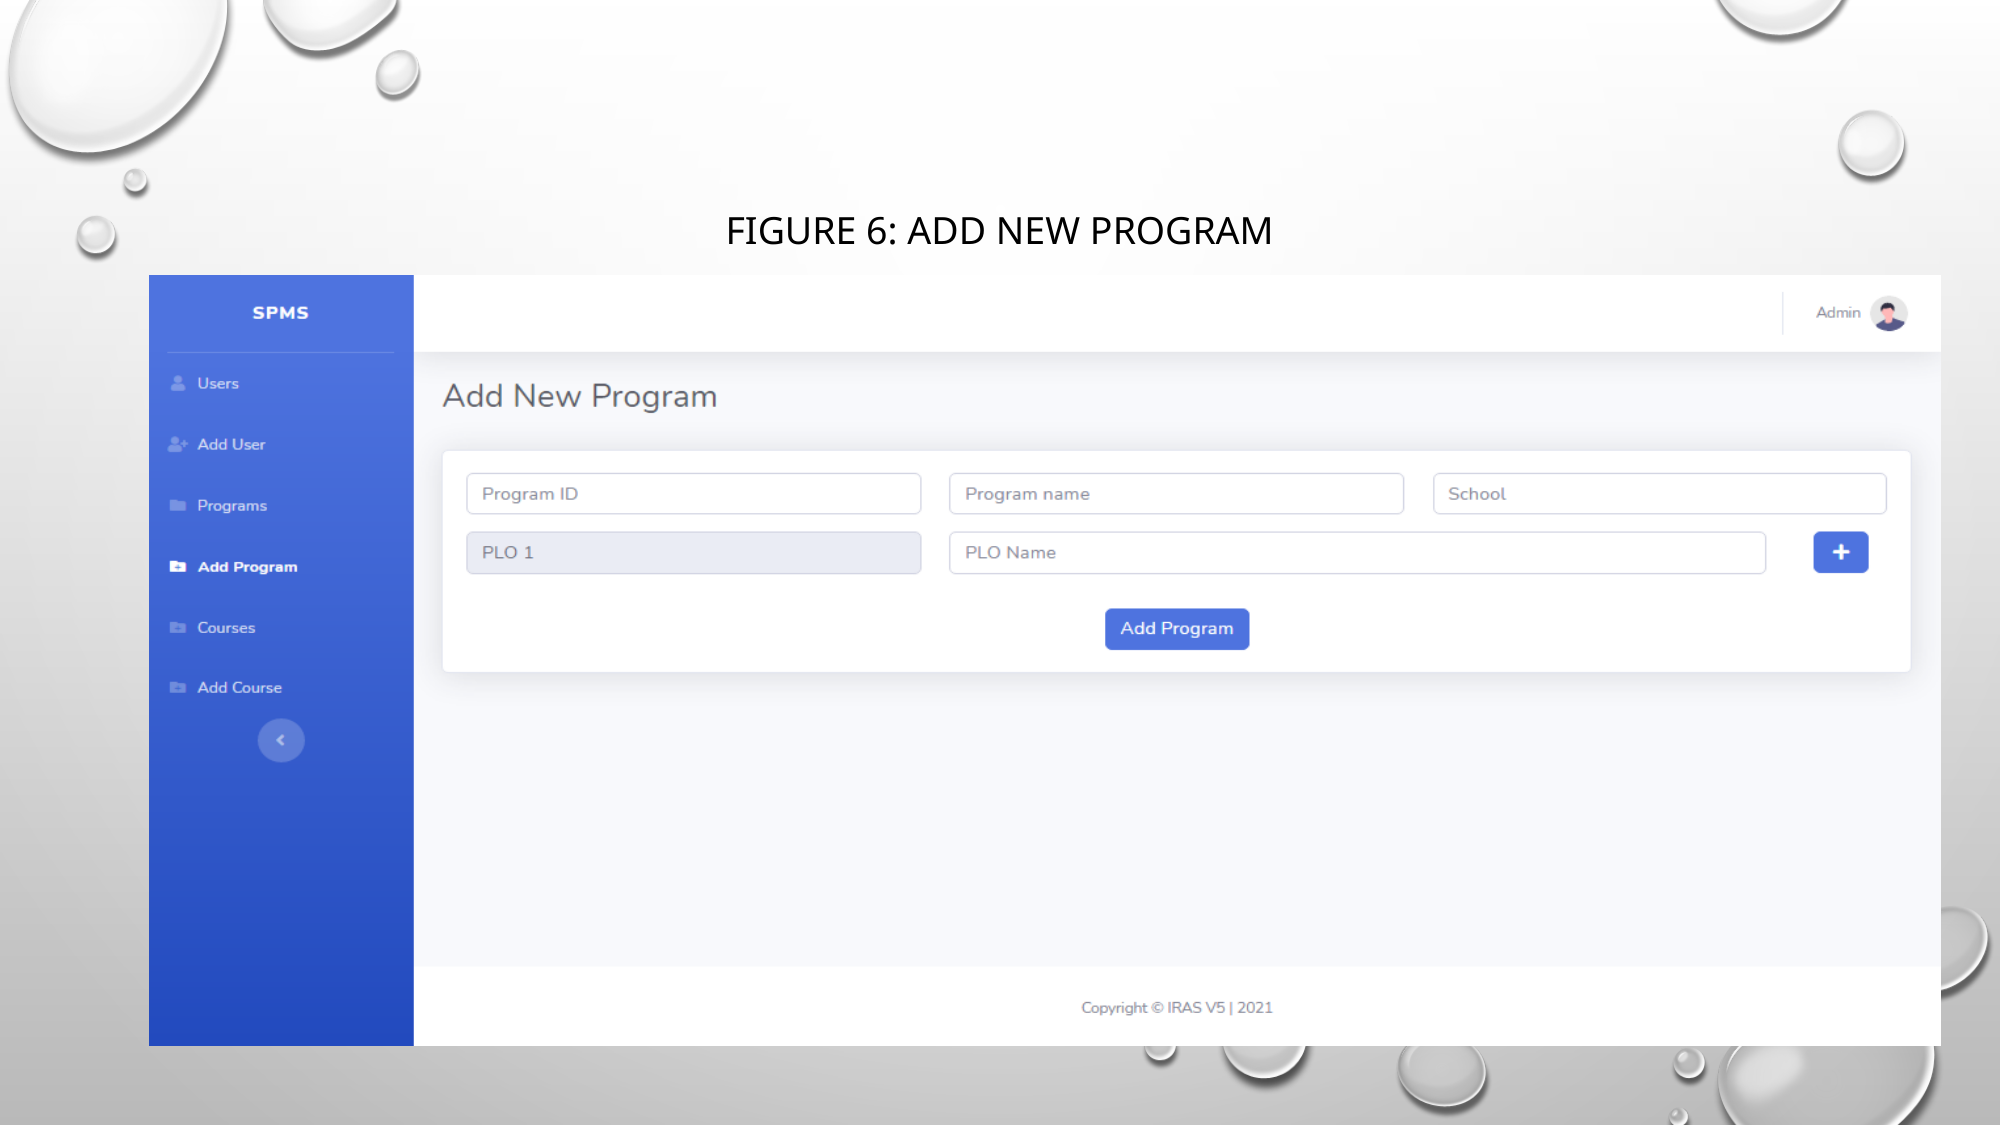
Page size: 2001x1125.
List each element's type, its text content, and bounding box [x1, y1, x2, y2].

picture [0, 0, 2000, 1125]
title Figure 6: Add new Program [149, 101, 1851, 274]
